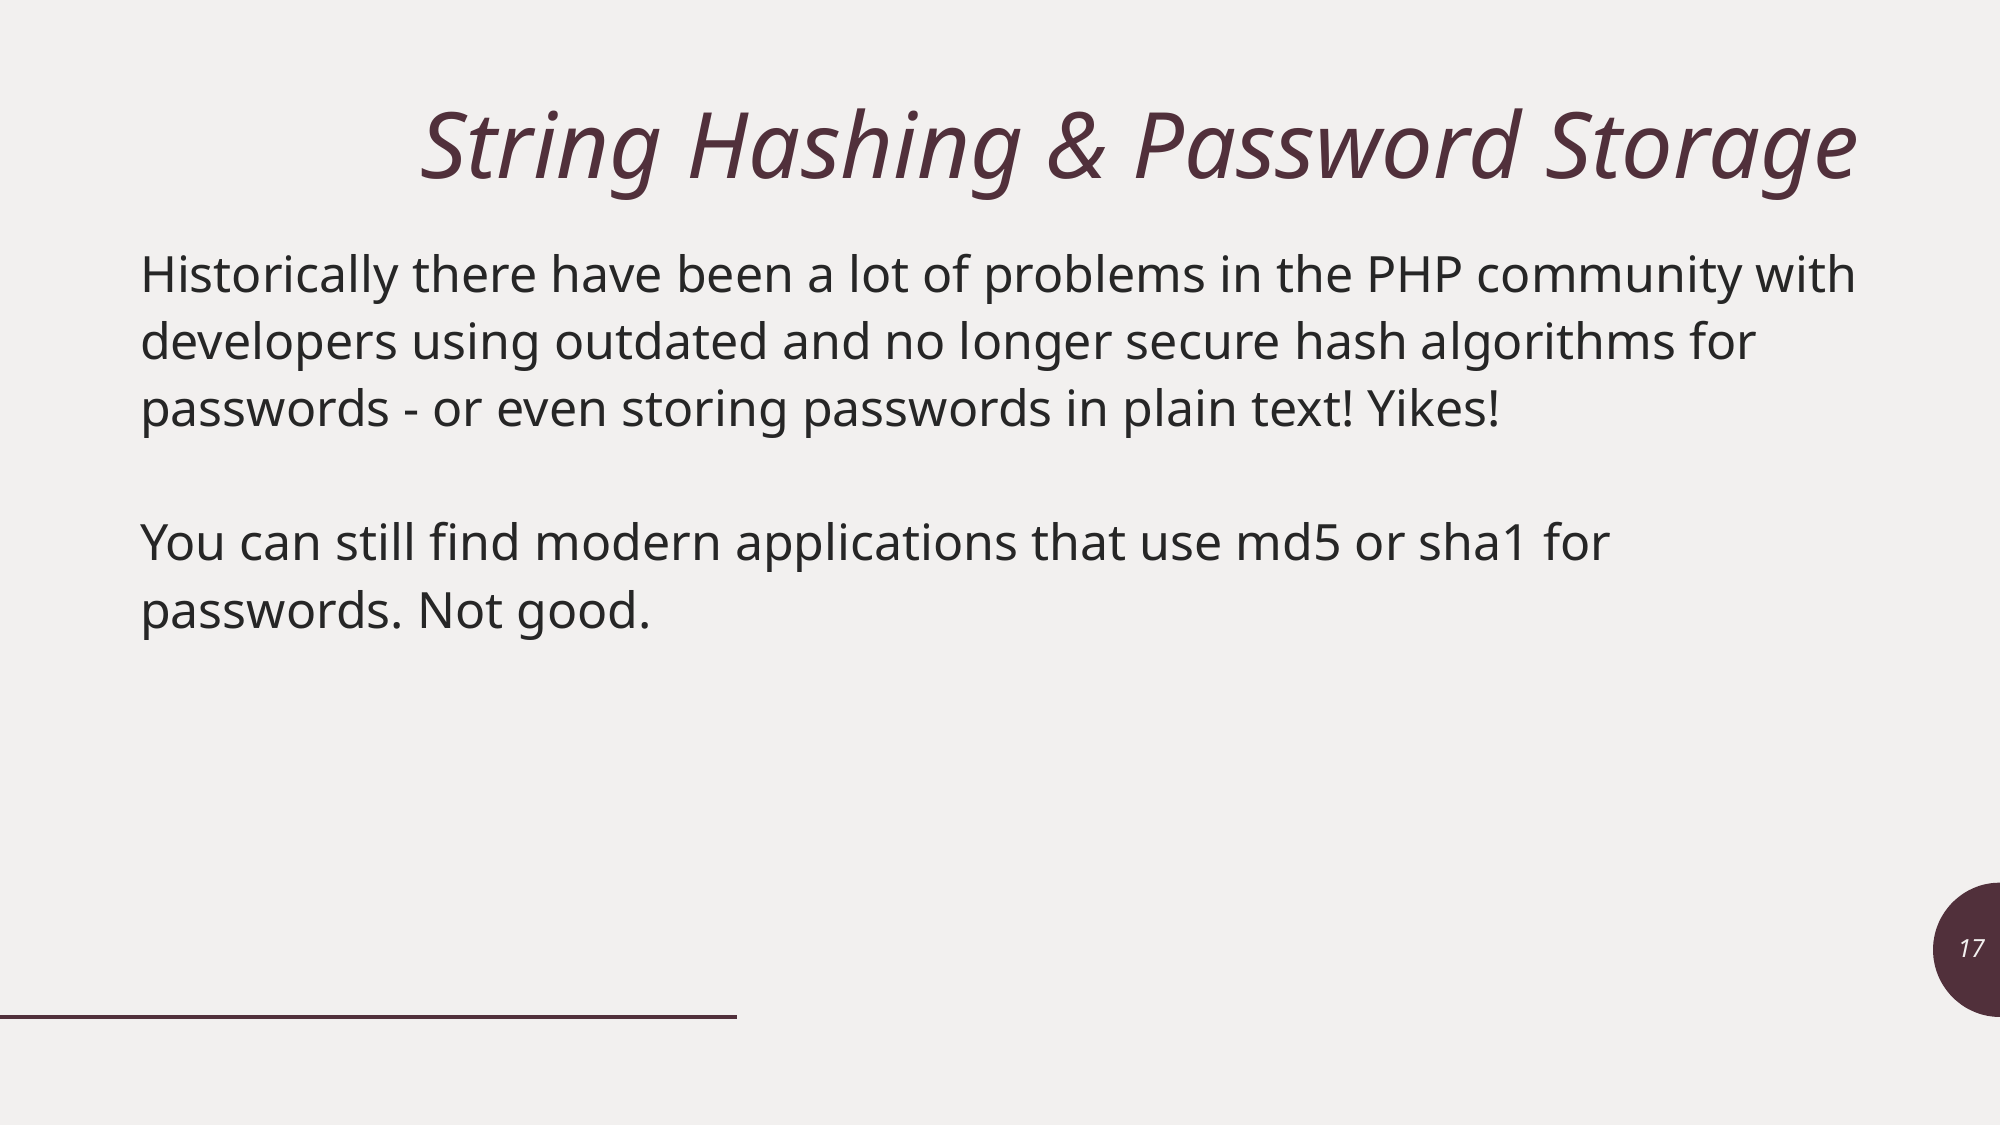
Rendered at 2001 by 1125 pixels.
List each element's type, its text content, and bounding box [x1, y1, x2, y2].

slide_number 17 [1933, 919, 2000, 980]
list Historically there have been a lot of problems in the PHP community with developers using outdated and no longer secure hash algorithms for passwords - or even storing passwords in plain text! Yikes! You can still find modern applications that use md5 or sha1 for passwords. Not good. [125, 227, 1875, 999]
title String Hashing & Password Storage [125, 91, 1875, 207]
